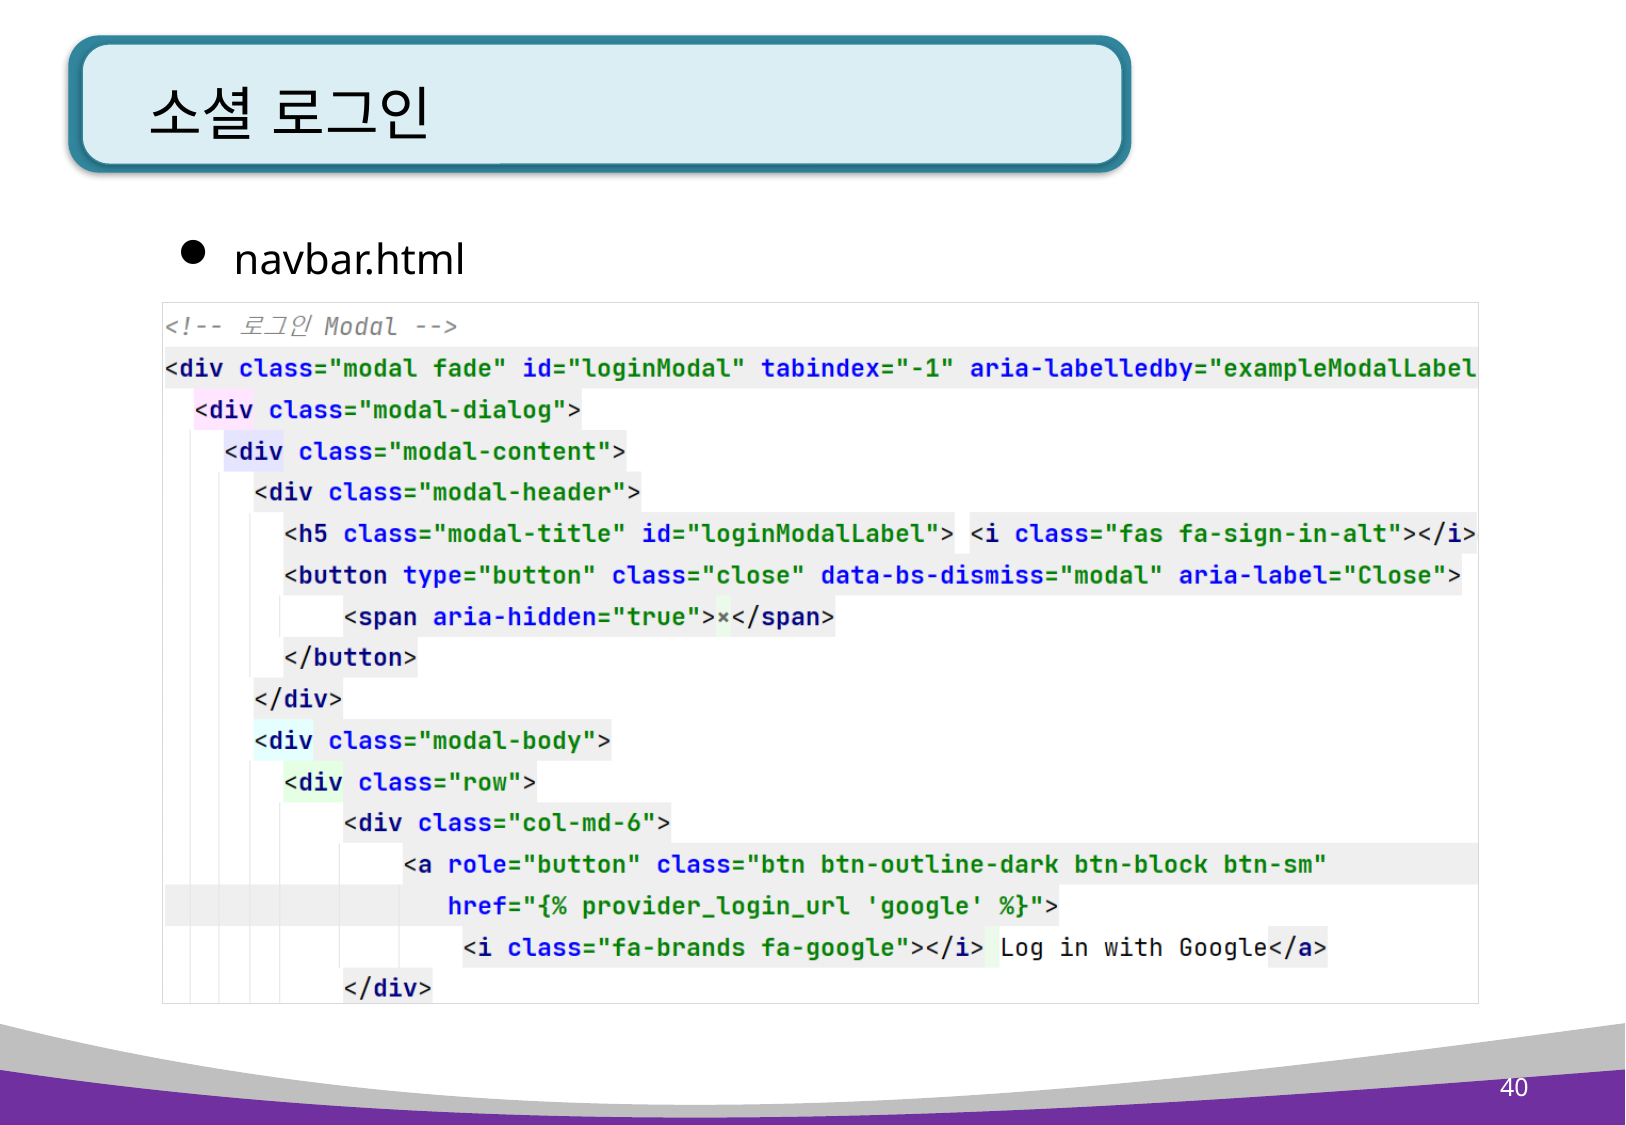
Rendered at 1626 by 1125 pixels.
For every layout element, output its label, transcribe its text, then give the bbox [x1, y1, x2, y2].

text_box navbar.html [162, 225, 966, 290]
title 소셜 로그인 [103, 24, 1121, 165]
slide_number 40 [1452, 1058, 1544, 1119]
picture [162, 302, 1479, 1004]
